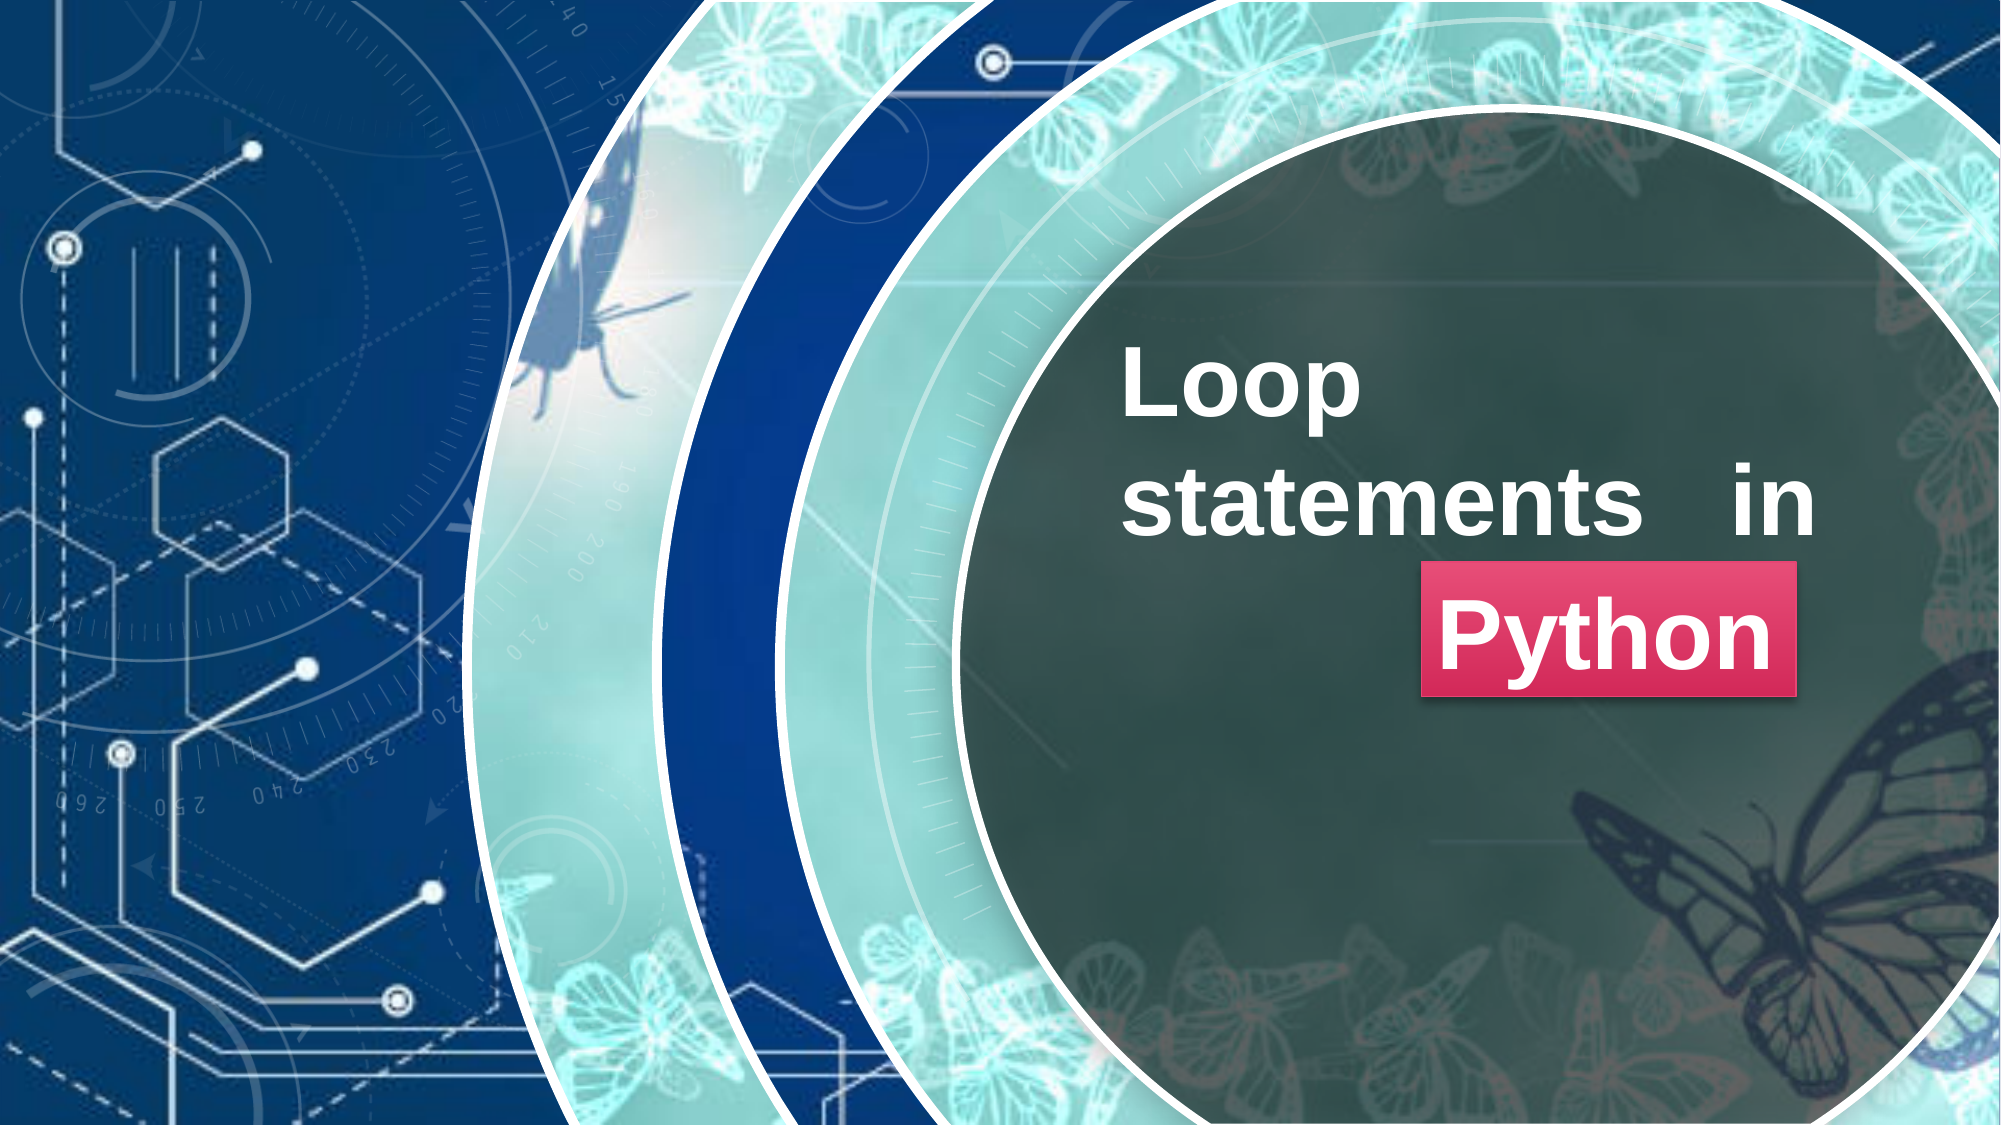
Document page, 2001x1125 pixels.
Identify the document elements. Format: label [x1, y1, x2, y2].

text_box [904, 54, 2000, 914]
picture [0, 0, 2001, 1125]
